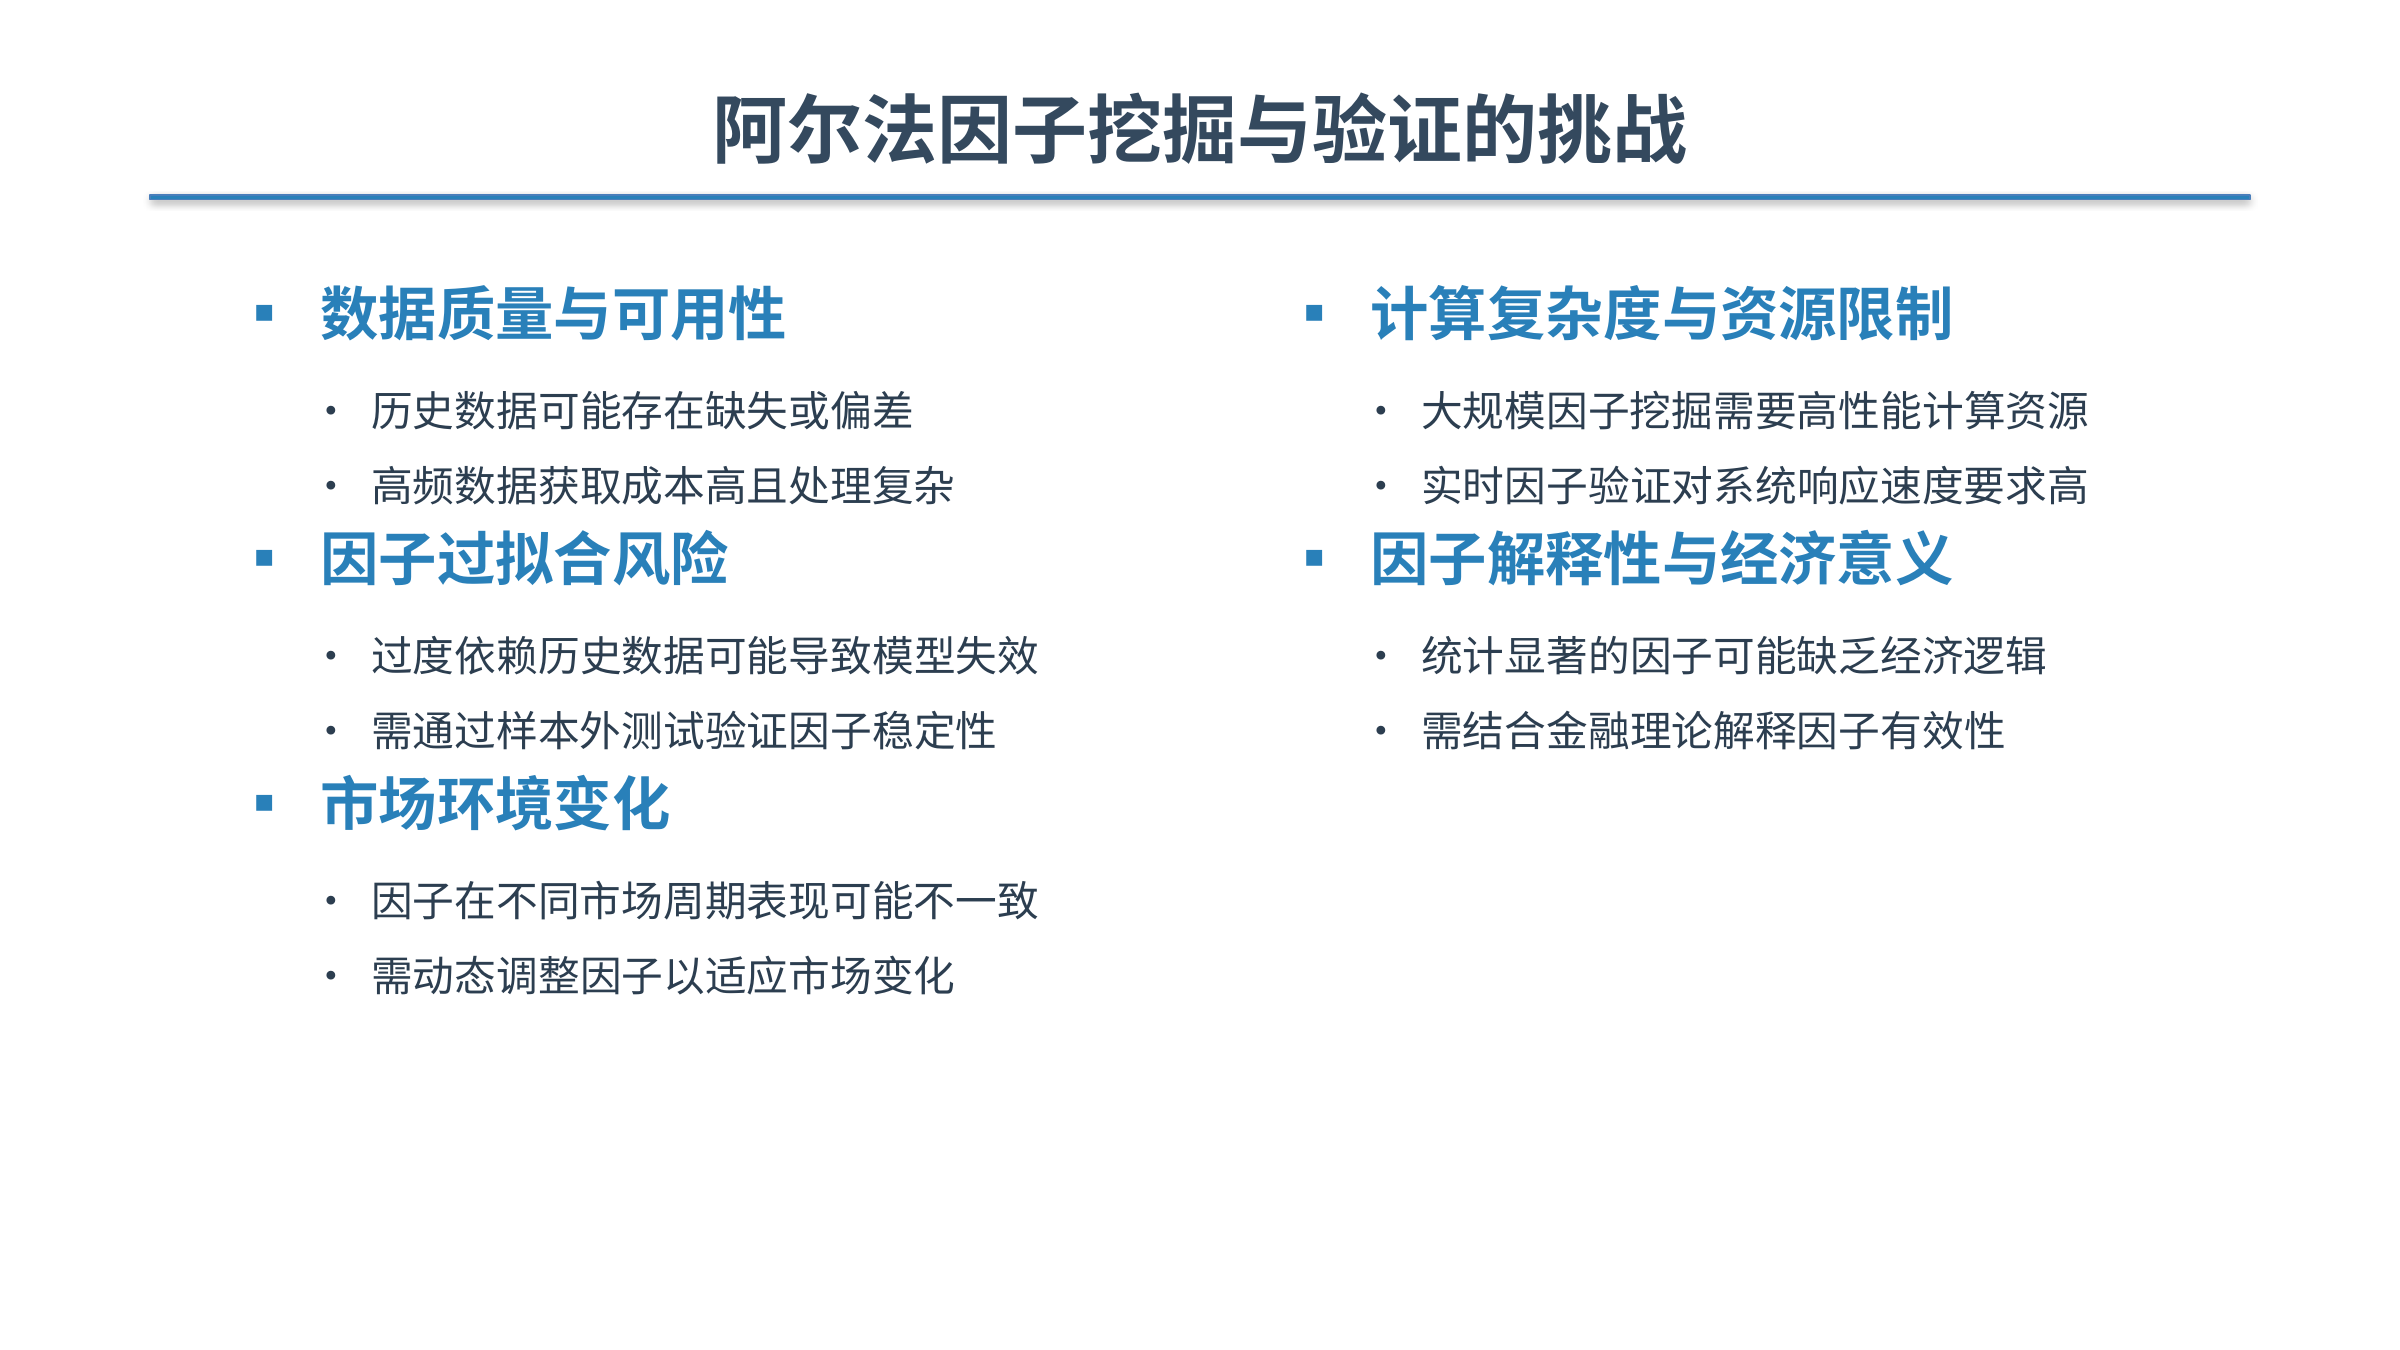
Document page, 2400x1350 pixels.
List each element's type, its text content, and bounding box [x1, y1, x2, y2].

text_box ▪ 数据质量与可用性 • 历史数据可能存在缺失或偏差 • 高频数据获取成本高且处理复杂 ▪ 因子过拟合风险 • 过度依赖历史数据可能导致模型失效 • 需通过样本外测试验证因子稳定性 ▪ 市场环境变化 • 因子在不同市场周期表现可能不一致 • 需动态调整因子以适应市场变化 [220, 224, 1055, 1008]
text_box [149, 194, 2251, 200]
text_box ▪ 计算复杂度与资源限制 • 大规模因子挖掘需要高性能计算资源 • 实时因子验证对系统响应速度要求高 ▪ 因子解释性与经济意义 • 统计显著的因子可能缺乏经济逻辑 • 需结合金融理论解释因子有效性 [1270, 224, 2105, 763]
text_box 阿尔法因子挖掘与验证的挑战 [697, 74, 1703, 180]
